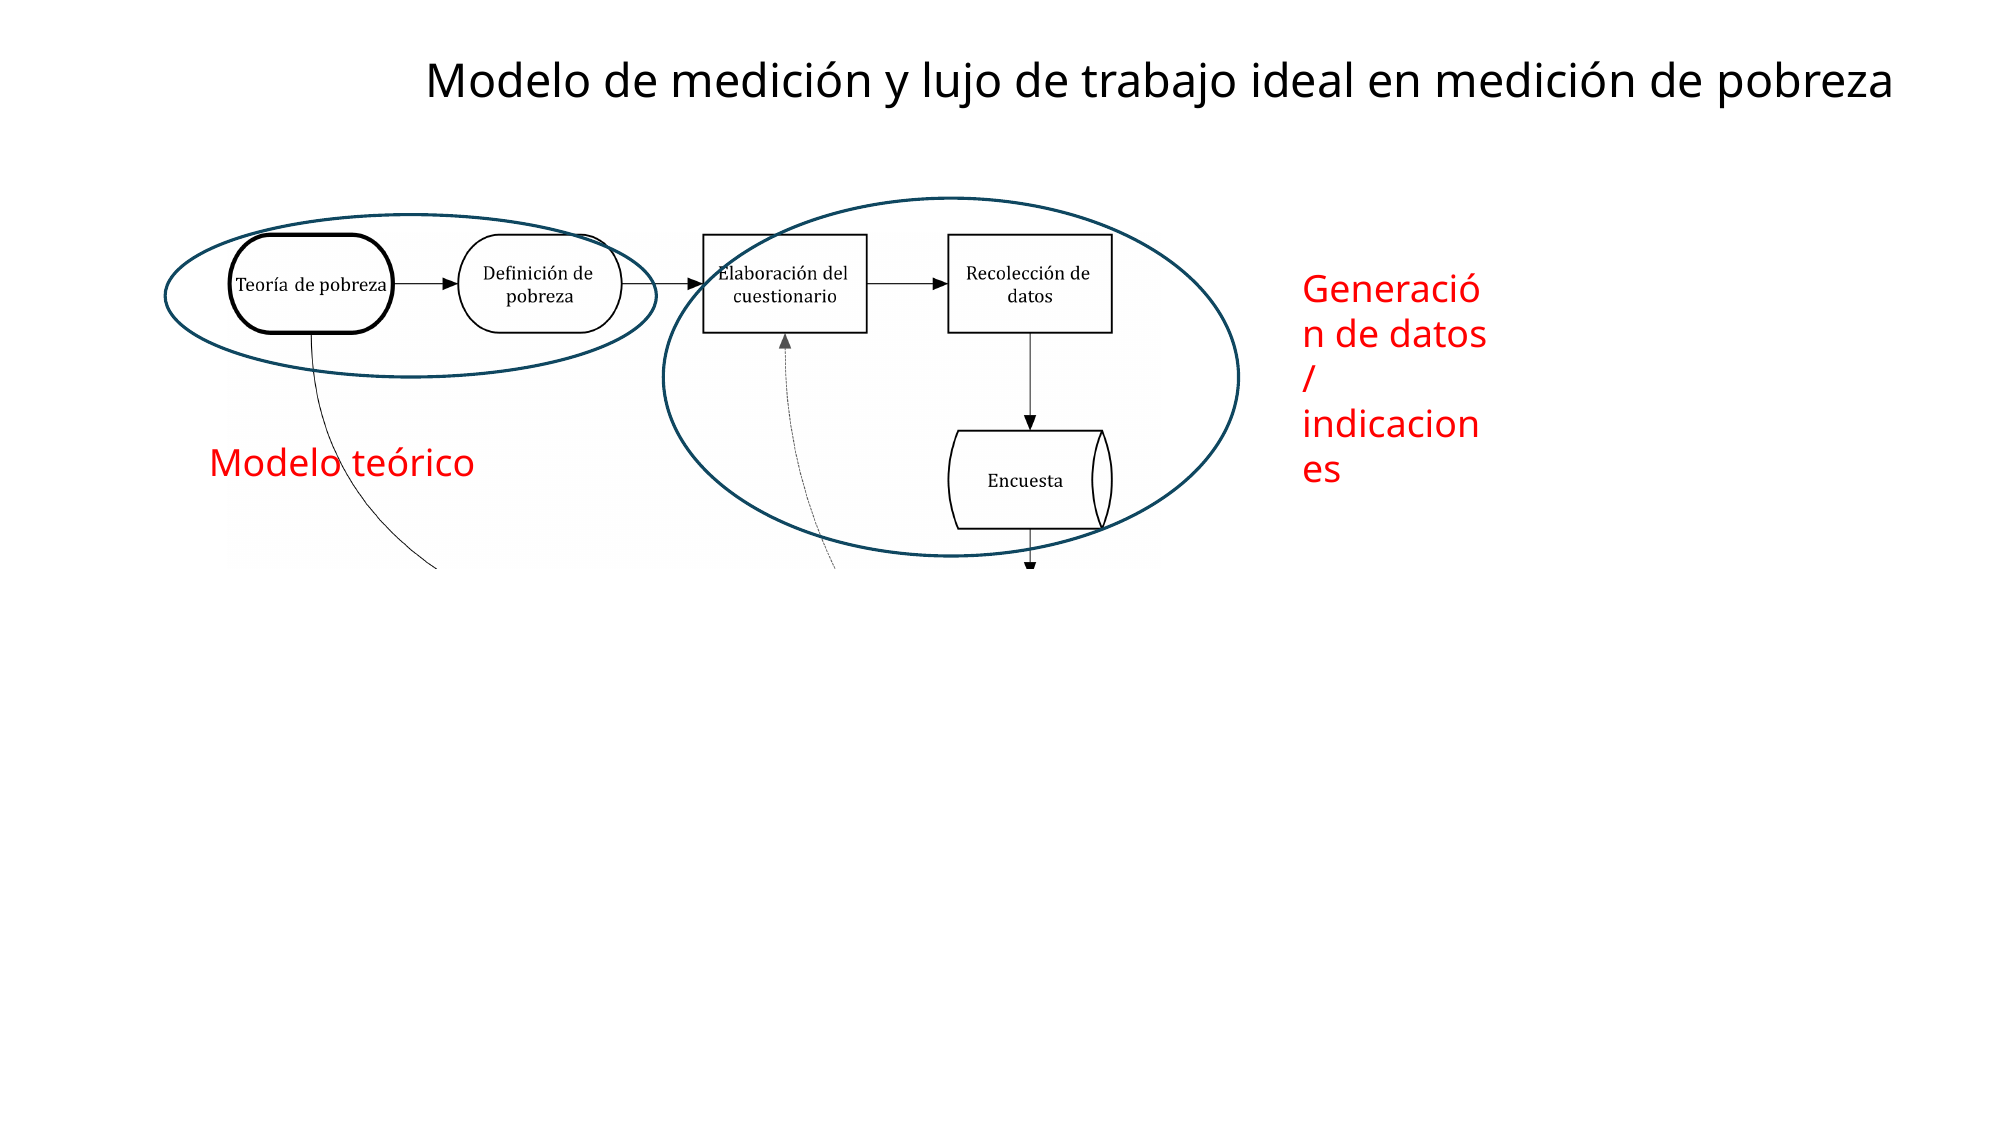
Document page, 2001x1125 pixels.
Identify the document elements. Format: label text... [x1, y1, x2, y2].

text_box [1161, 252, 1241, 502]
text_box [163, 240, 226, 352]
title Modelo de medición y lujo de trabajo ideal en medición de pobreza [410, 27, 1933, 137]
text_box Generación de datos / indicaciones [1287, 257, 1509, 498]
text_box [256, 213, 566, 231]
text_box [780, 196, 1121, 231]
text_box Modelo teórico [193, 432, 226, 492]
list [226, 231, 1161, 570]
